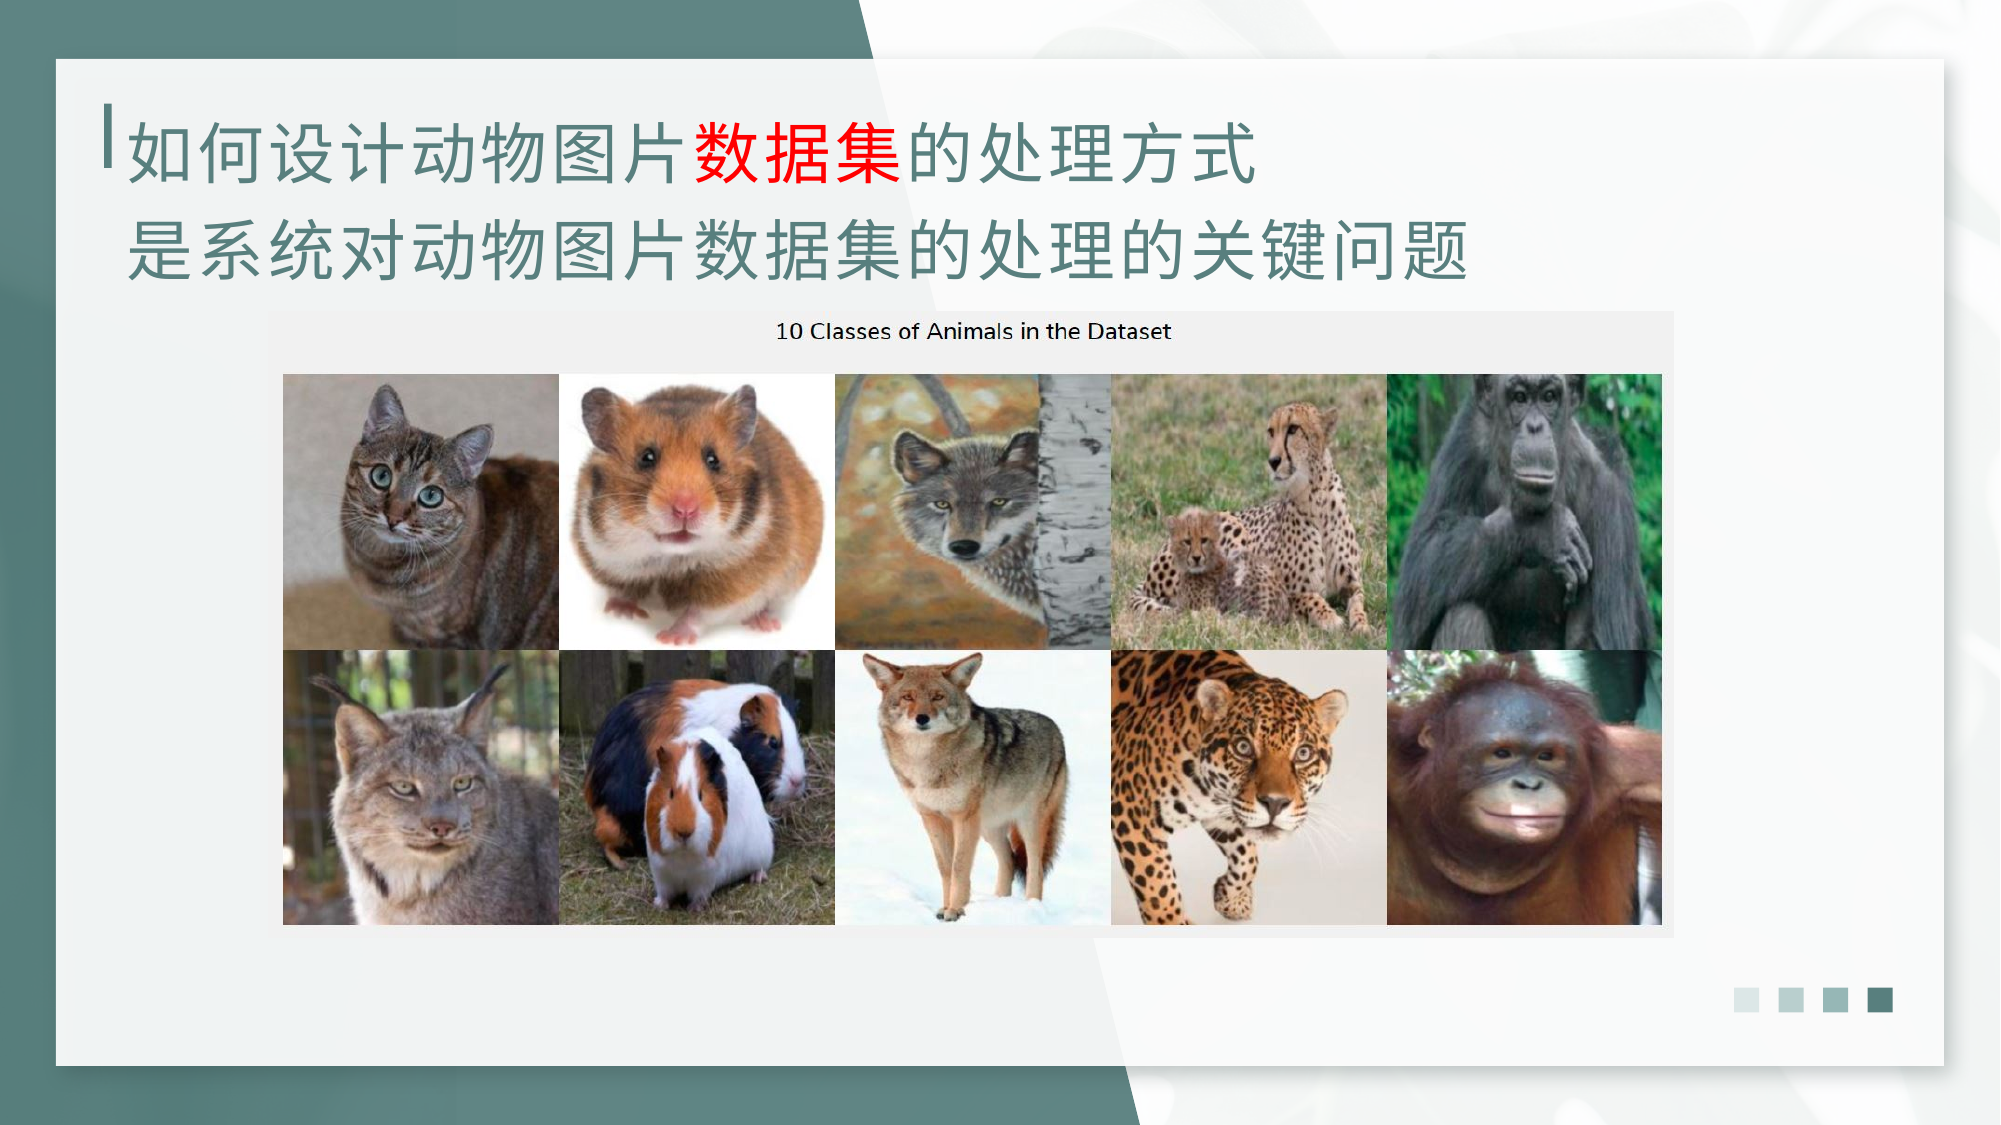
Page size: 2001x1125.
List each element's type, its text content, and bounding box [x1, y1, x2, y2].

picture [268, 311, 1674, 938]
title 如何设计动物图片数据集的处理方式 是系统对动物图片数据集的处理的关键问题 [111, 93, 1879, 1000]
